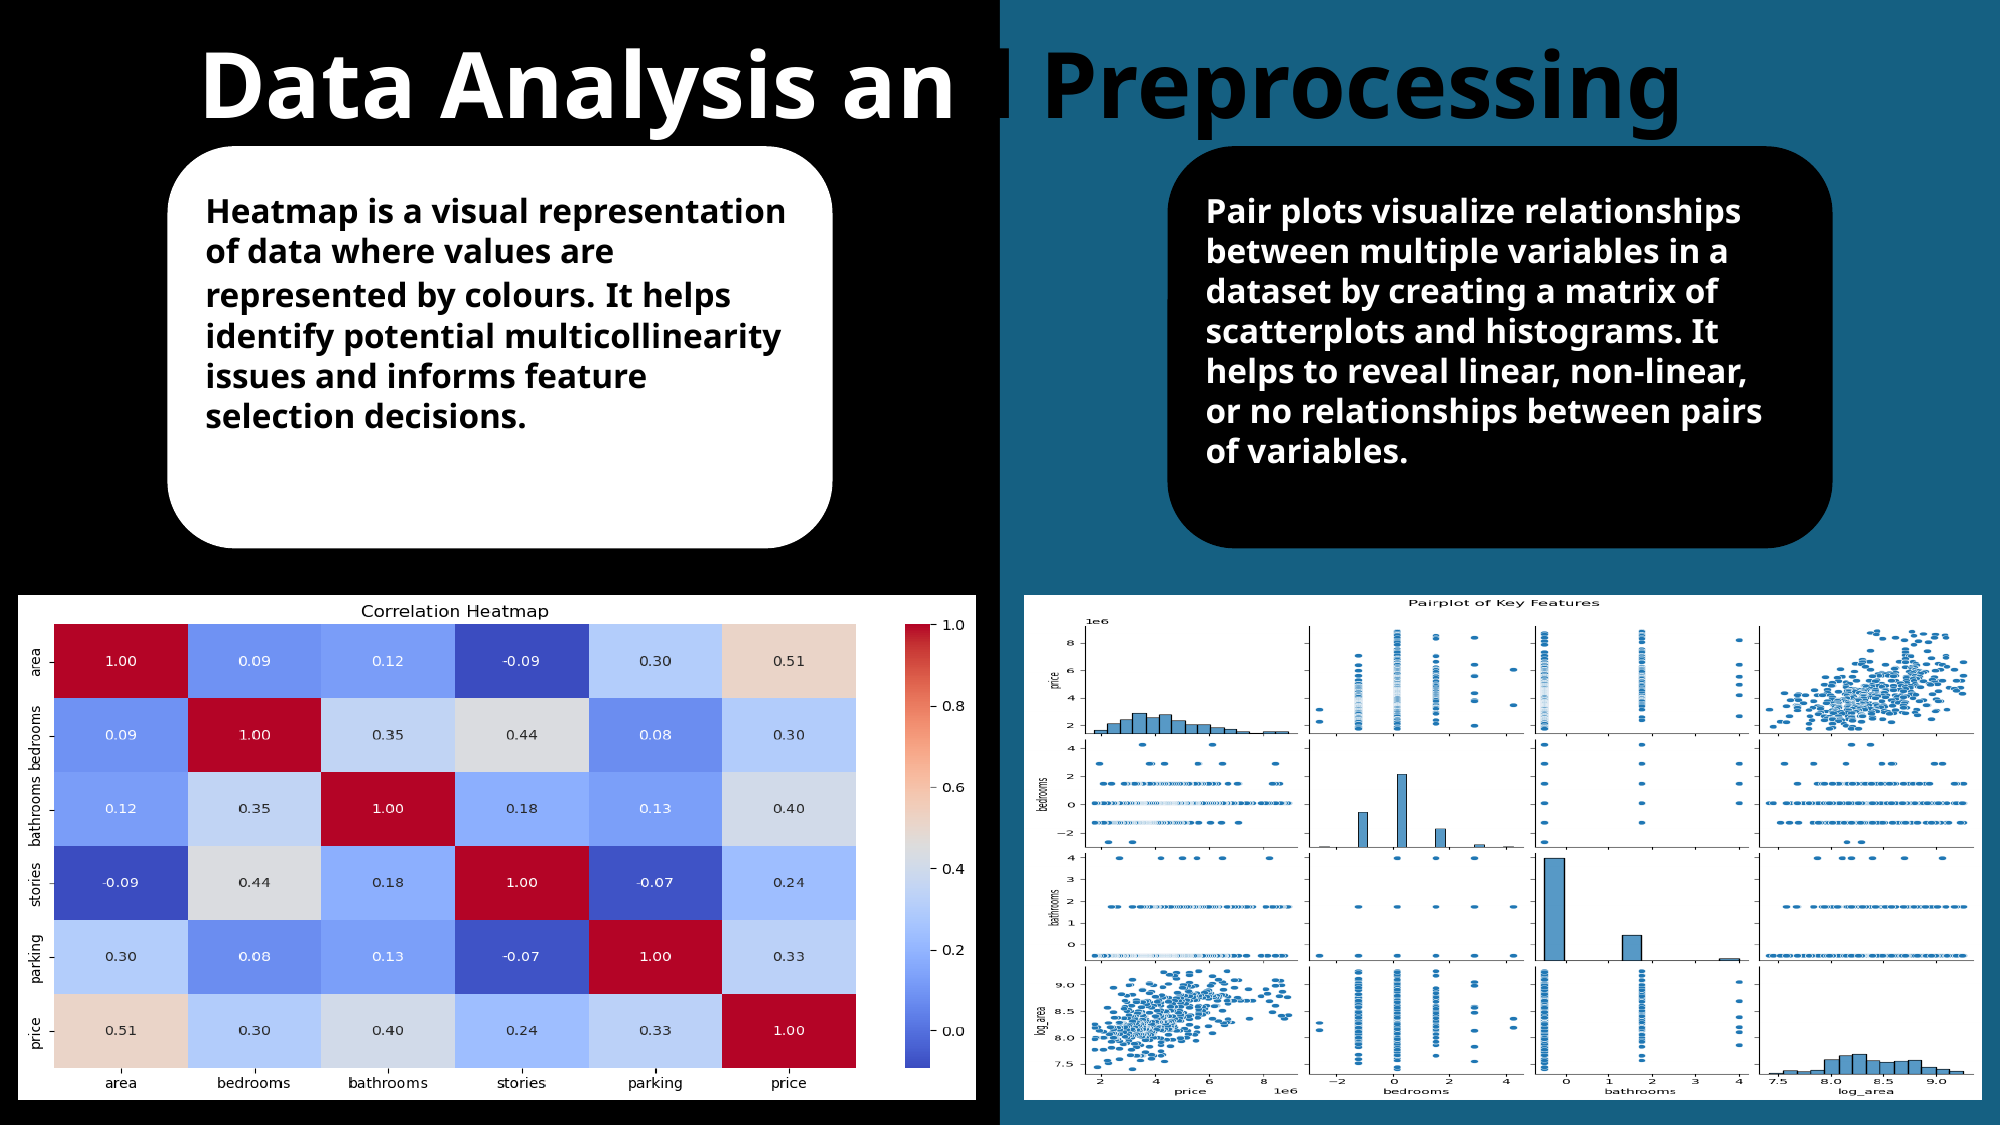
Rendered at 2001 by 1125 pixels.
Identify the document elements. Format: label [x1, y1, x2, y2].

text_box [166, 145, 833, 549]
text_box [1166, 145, 1834, 549]
picture [1024, 595, 1983, 1101]
picture [17, 595, 976, 1101]
text_box [0, 0, 2000, 1125]
